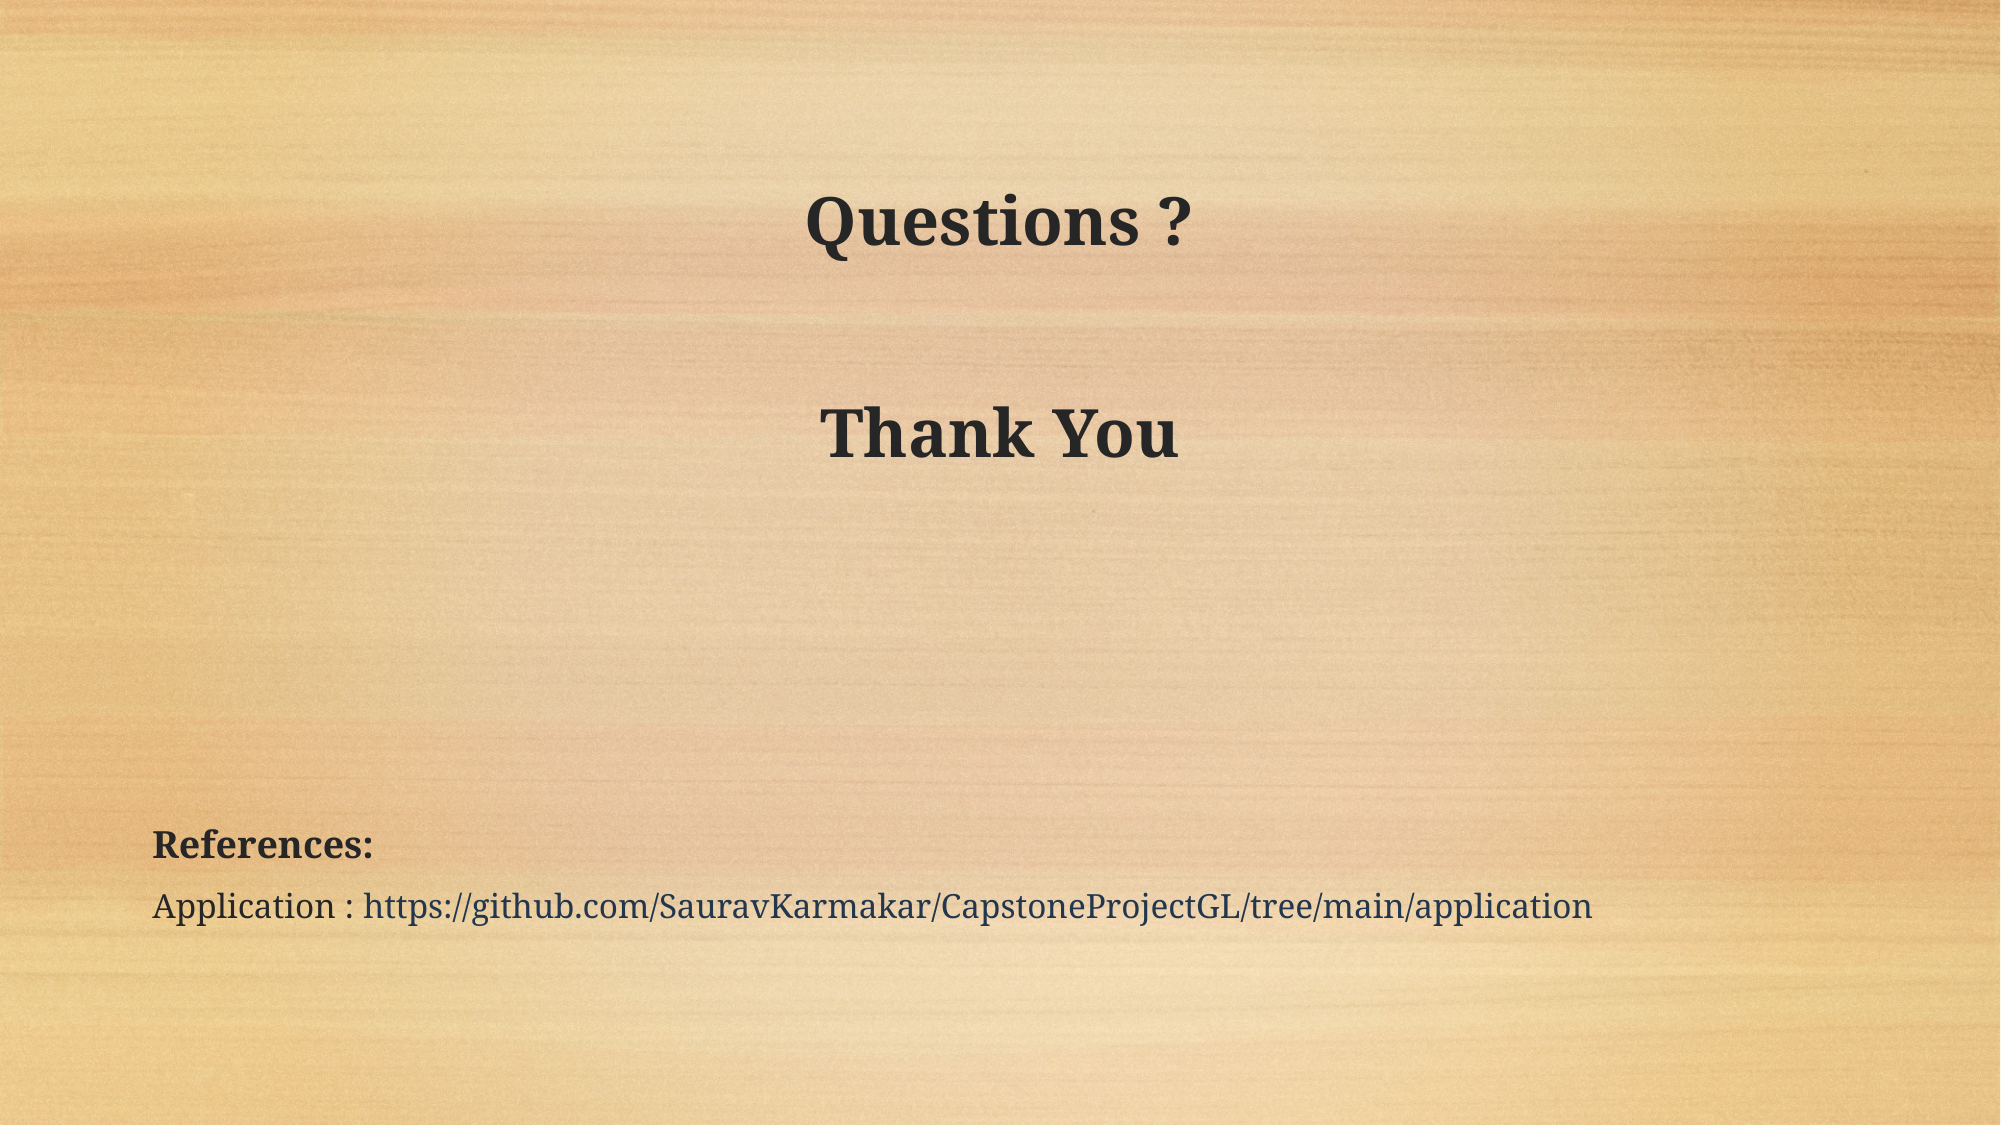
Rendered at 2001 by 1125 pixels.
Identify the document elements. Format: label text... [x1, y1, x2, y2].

picture [0, 0, 2001, 1125]
list Questions ? Thank You References: Application : https://github.com/SauravKarmakar/CapstoneProjectGL/tree/main/application [137, 65, 1863, 1014]
